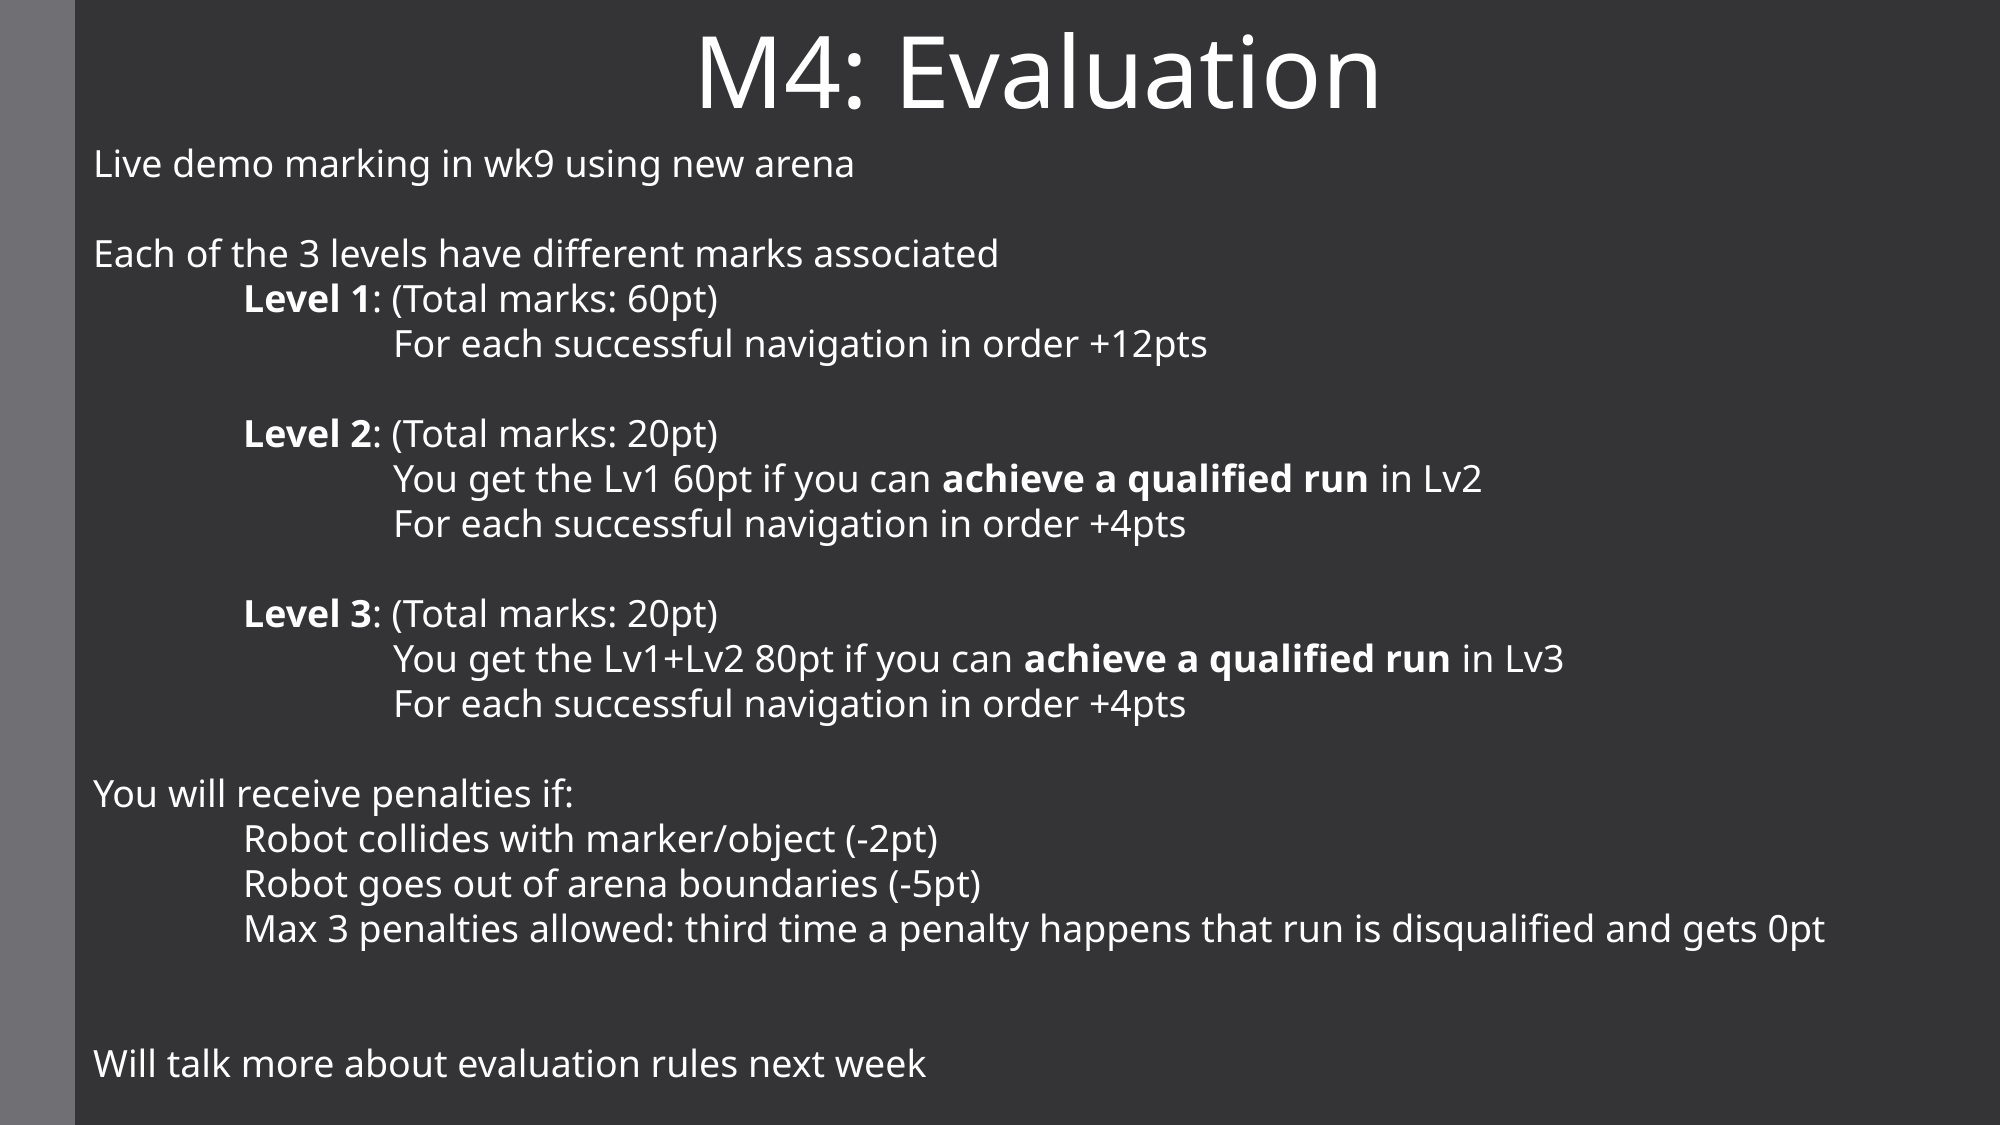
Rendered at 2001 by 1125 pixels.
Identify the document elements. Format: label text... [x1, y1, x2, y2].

text_box Live demo marking in wk9 using new arena Each of the 3 levels have different marks associated Level 1: (Total marks: 60pt) For each successful navigation in order +12pts Level 2: (Total marks: 20pt) You get the Lv1 60pt if you can achieve a qualified run in Lv2 For each successful navigation in order +4pts Level 3: (Total marks: 20pt) You get the Lv1+Lv2 80pt if you can achieve a qualified run in Lv3 For each successful navigation in order +4pts You will receive penalties if: Robot collides with marker/object (-2pt) Robot goes out of arena boundaries (-5pt) Max 3 penalties allowed: third time a penalty happens that run is disqualified and gets 0pt Will talk more about evaluation rules next week [78, 132, 1970, 1092]
text_box M4: Evaluation [78, 1, 2000, 136]
